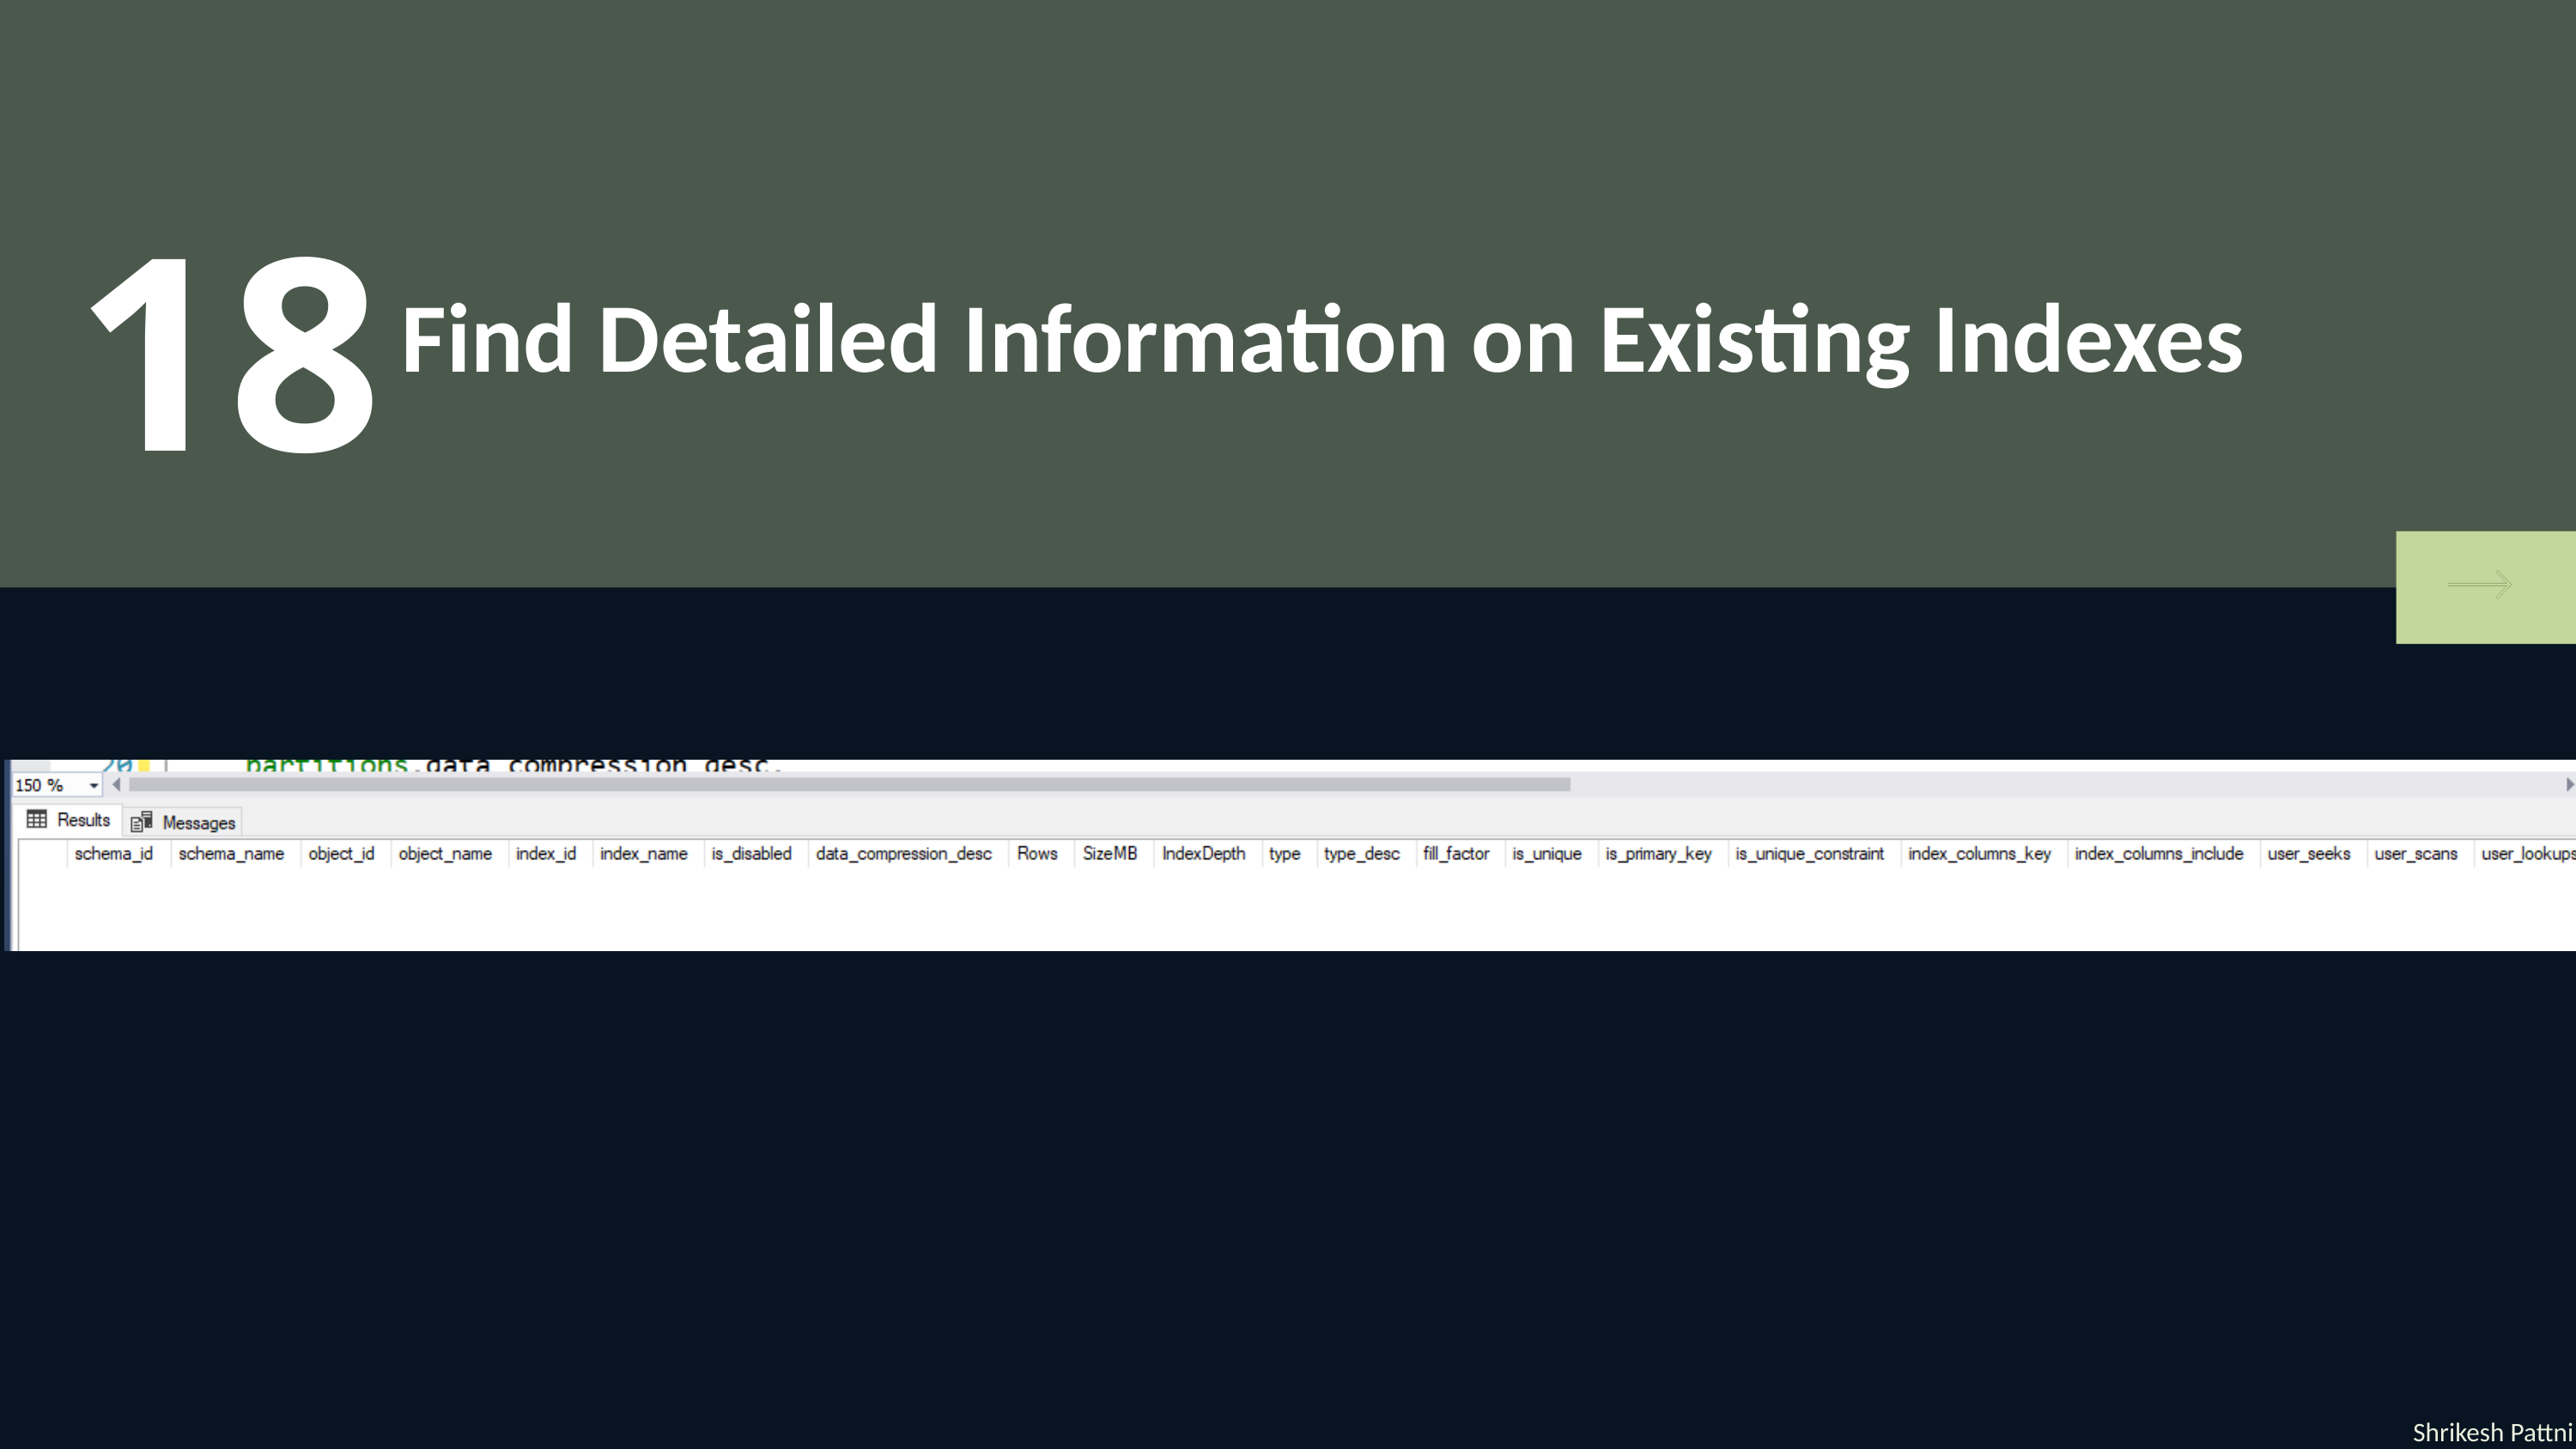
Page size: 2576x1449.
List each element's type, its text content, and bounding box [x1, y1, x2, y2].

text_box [2396, 530, 2576, 645]
picture [4, 760, 2576, 952]
text_box Shrikesh Pattni [2323, 1408, 2576, 1449]
text_box 18 [75, 322, 2008, 505]
text_box Find Detailed Information on Existing Indexes [388, 267, 2397, 398]
text_box [0, 0, 2576, 589]
